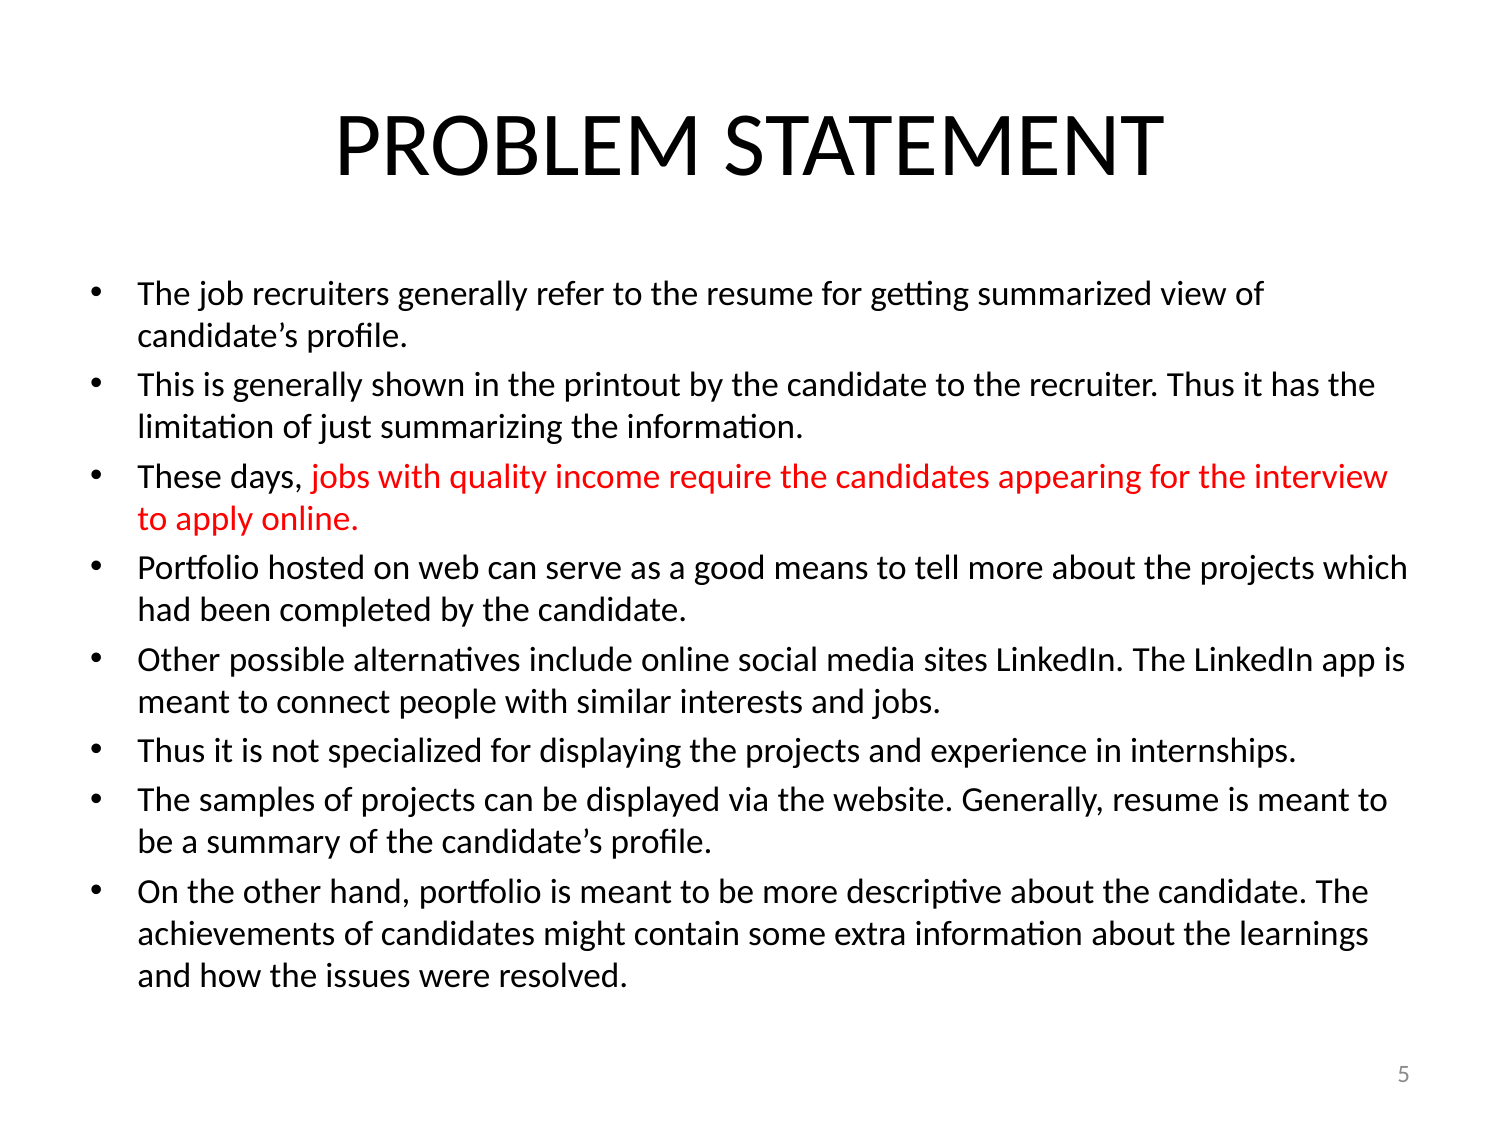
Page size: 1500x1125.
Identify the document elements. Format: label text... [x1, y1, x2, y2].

slide_number 5 [1074, 1042, 1425, 1103]
title PROBLEM STATEMENT [75, 45, 1425, 233]
list The job recruiters generally refer to the resume for getting summarized view of candidate’s profile. This is generally shown in the printout by the candidate to the recruiter. Thus it has the limitation of just summarizing the information. These days, jobs with quality income require the candidates appearing for the interview to apply online. Portfolio hosted on web can serve as a good means to tell more about the projects which had been completed by the candidate. Other possible alternatives include online social media sites LinkedIn. The LinkedIn app is meant to connect people with similar interests and jobs. Thus it is not specialized for displaying the projects and experience in internships. The samples of projects can be displayed via the website. Generally, resume is meant to be a summary of the candidate’s profile. On the other hand, portfolio is meant to be more descriptive about the candidate. The achievements of candidates might contain some extra information about the learnings and how the issues were resolved. [75, 262, 1425, 1005]
